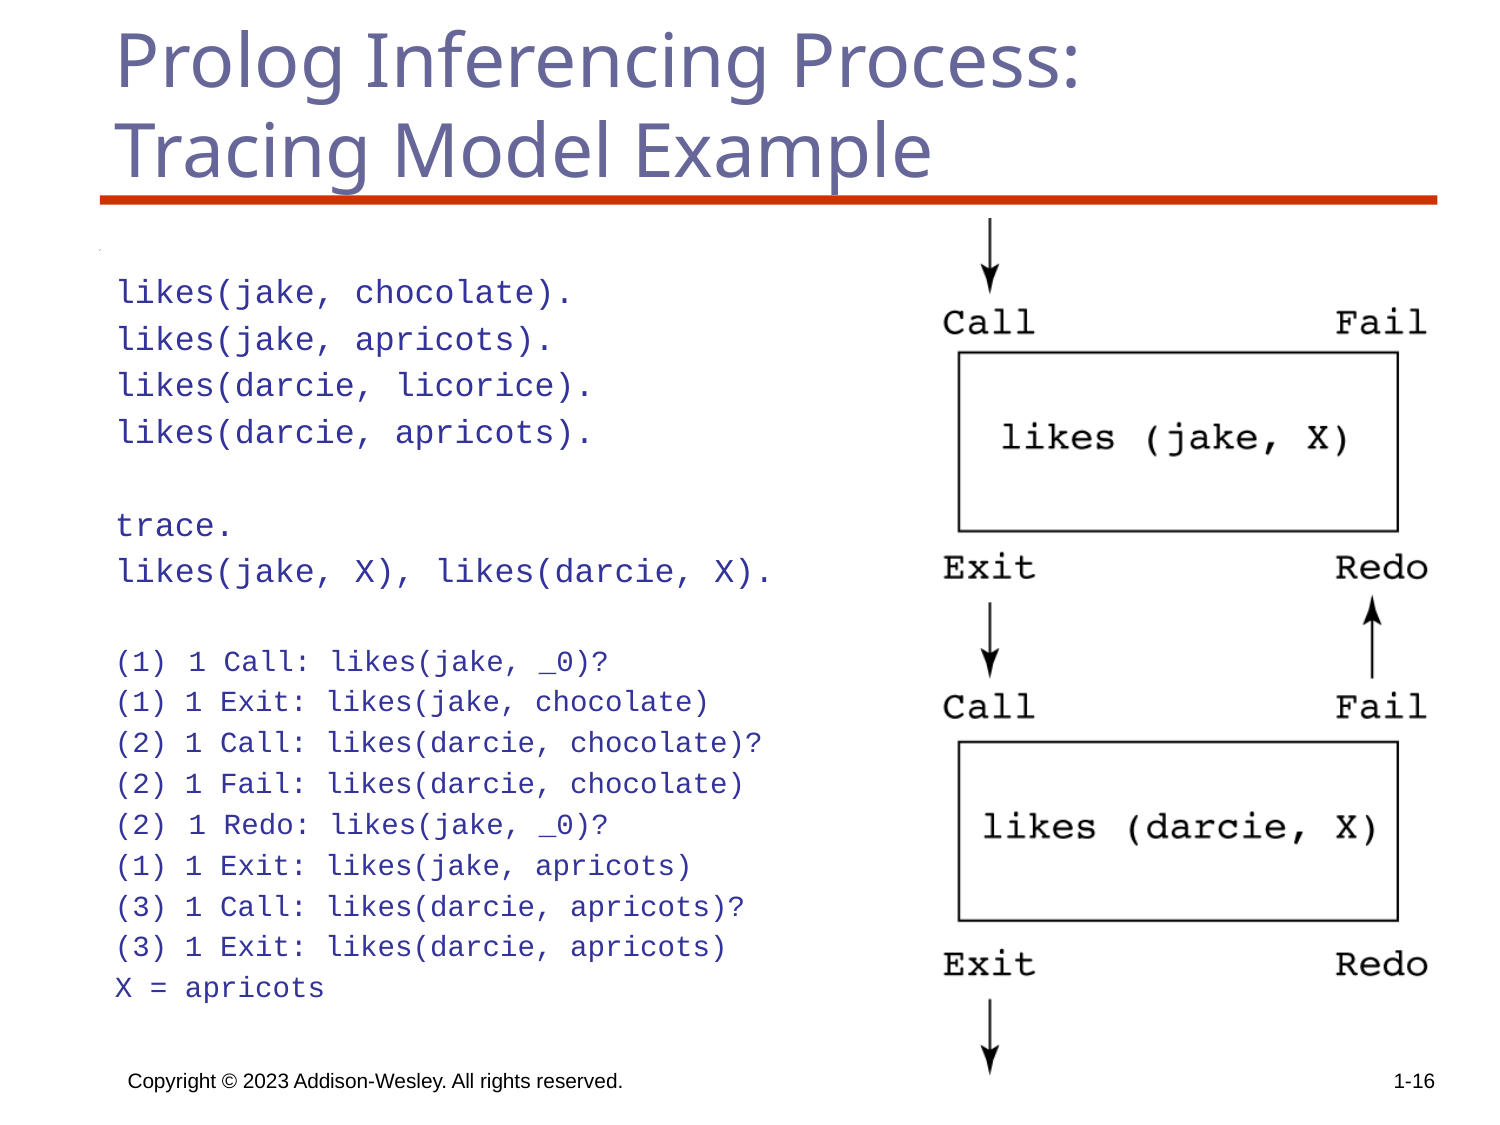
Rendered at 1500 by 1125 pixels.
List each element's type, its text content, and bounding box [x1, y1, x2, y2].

list likes(jake, chocolate). likes(jake, apricots). likes(darcie, licorice). likes(darcie, apricots). trace. likes(jake, X), likes(darcie, X). 1 Call: likes(jake, _0)? (1) 1 Exit: likes(jake, chocolate) (2) 1 Call: likes(darcie, chocolate)? (2) 1 Fail: likes(darcie, chocolate) 1 Redo: likes(jake, _0)? (1) 1 Exit: likes(jake, apricots) (3) 1 Call: likes(darcie, apricots)? (3) 1 Exit: likes(darcie, apricots) X = apricots [99, 262, 882, 1025]
footer Copyright © 2023 Addison-Wesley. All rights reserved. [112, 1025, 913, 1101]
picture [887, 218, 1485, 1076]
title Prolog Inferencing Process: Tracing Model Example [99, 5, 1450, 193]
slide_number 1-16 [1137, 1084, 1451, 1101]
